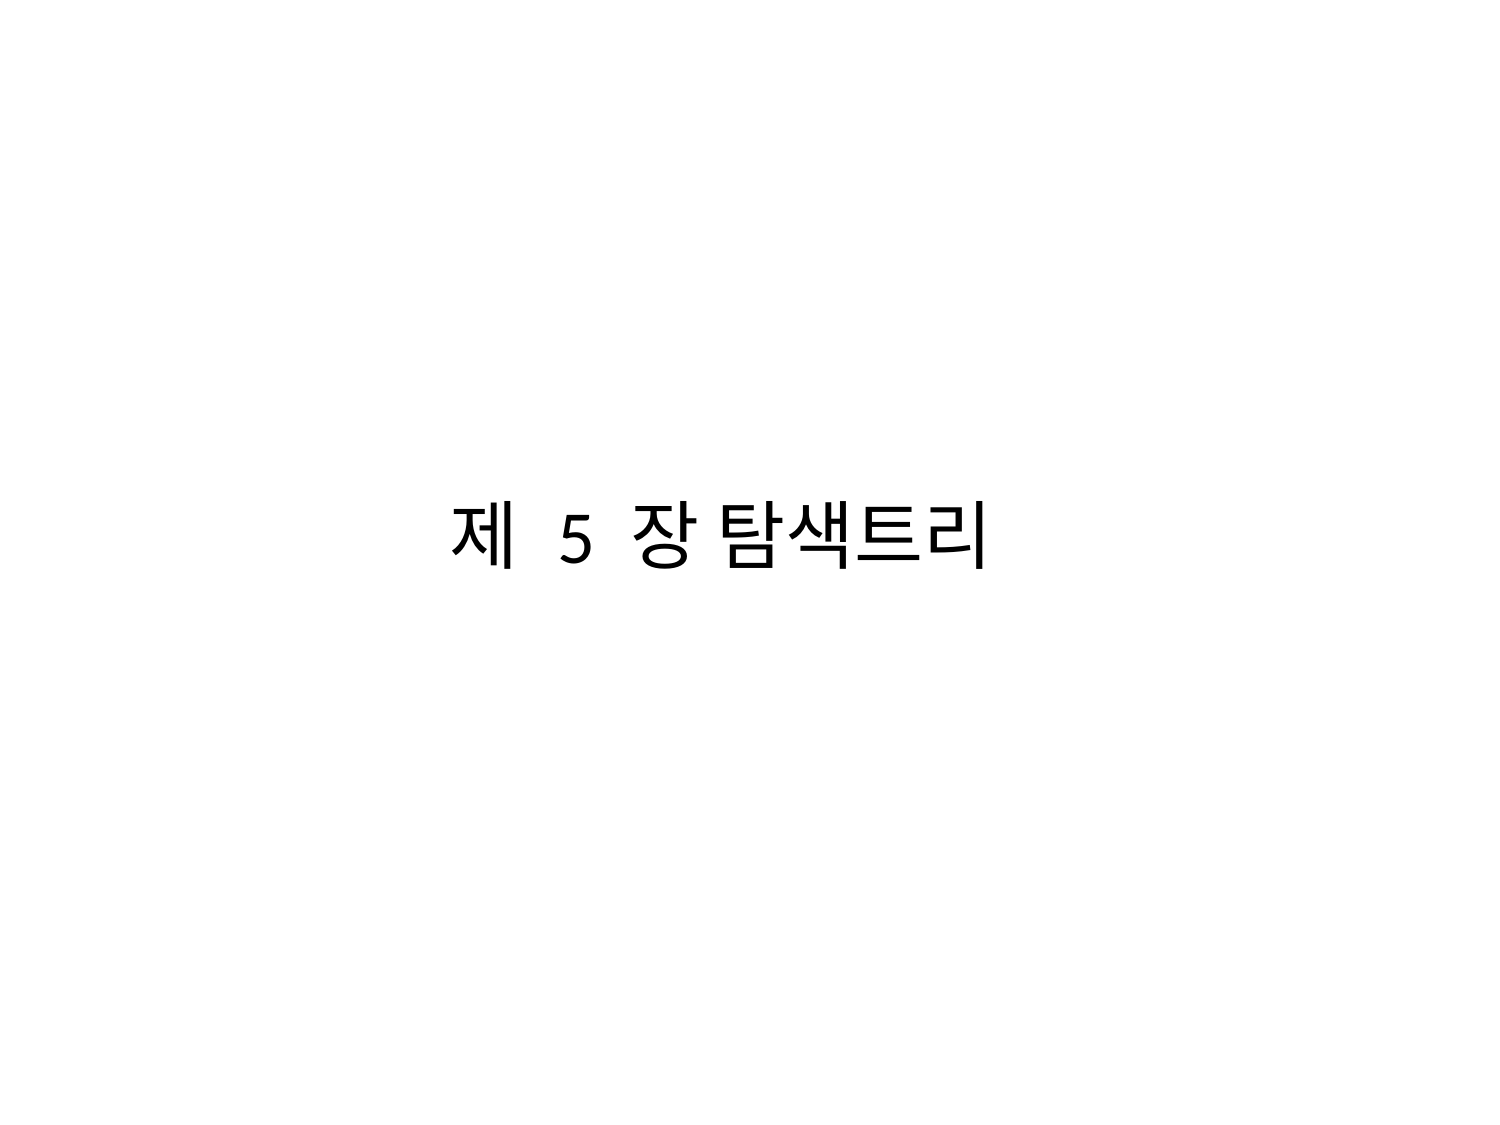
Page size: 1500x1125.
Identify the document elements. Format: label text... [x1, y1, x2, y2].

text_box 제 5 장 탐색트리 [434, 481, 1008, 586]
